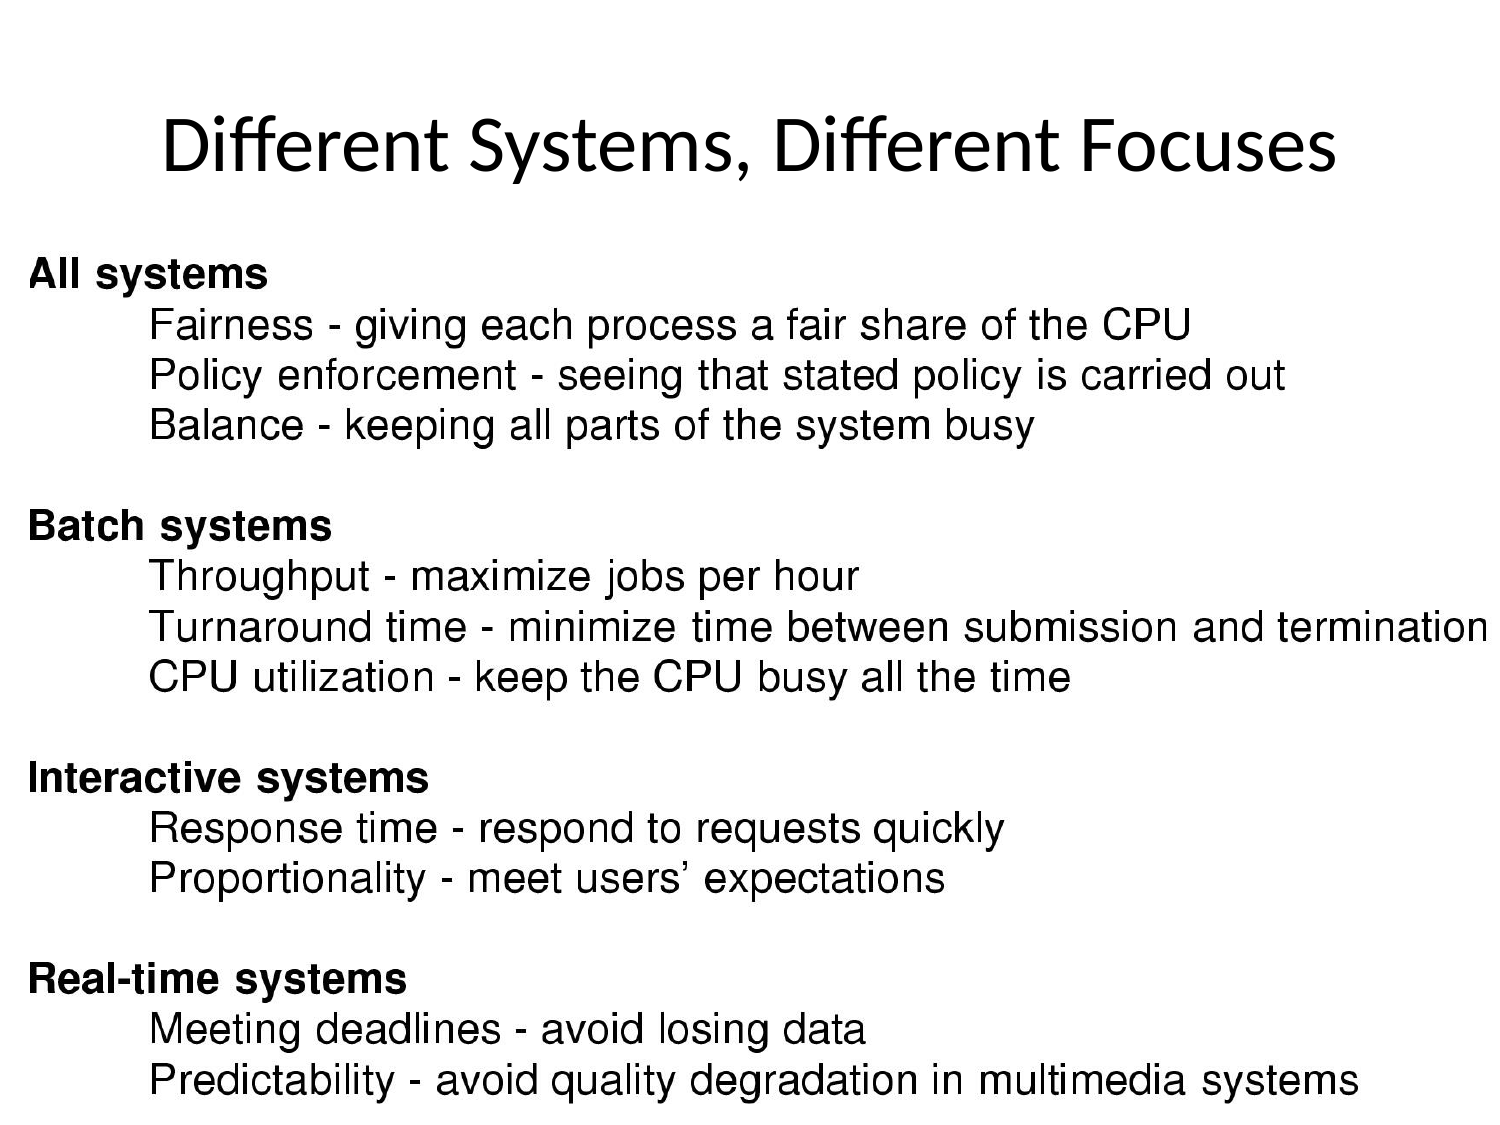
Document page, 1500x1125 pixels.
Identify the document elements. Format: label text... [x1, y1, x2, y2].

picture [30, 216, 1493, 1104]
title Different Systems, Different Focuses [74, 44, 1426, 215]
